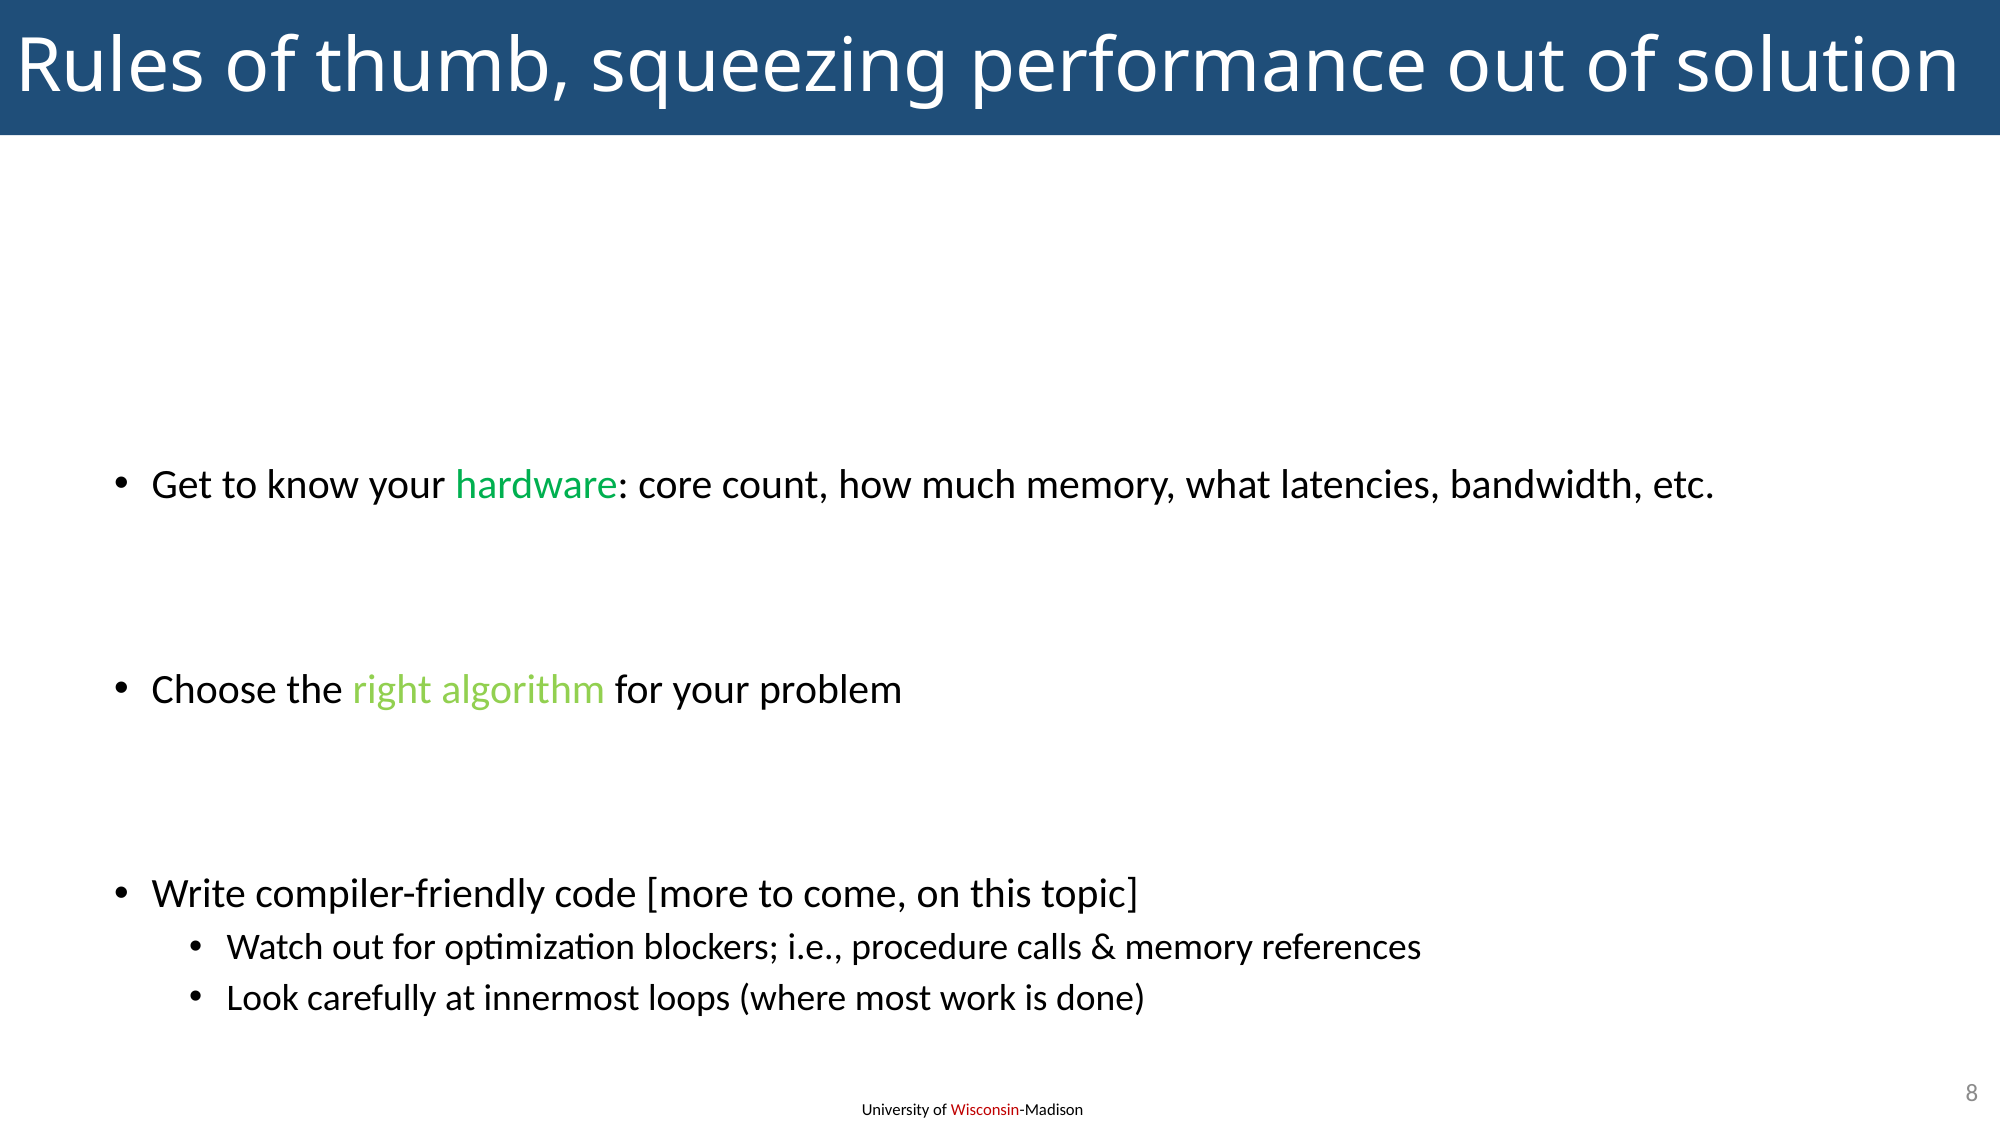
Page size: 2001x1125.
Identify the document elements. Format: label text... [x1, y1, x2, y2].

slide_number 8 [1879, 1069, 1994, 1114]
title Rules of thumb, squeezing performance out of solution [0, 0, 2000, 136]
list Get to know your hardware: core count, how much memory, what latencies, bandwidth, etc. Choose the right algorithm for your problem Write compiler-friendly code [more to come, on this topic] Watch out for optimization blockers; i.e., procedure calls & memory references Look carefully at innermost loops (where most work is done) [24, 245, 1987, 1055]
